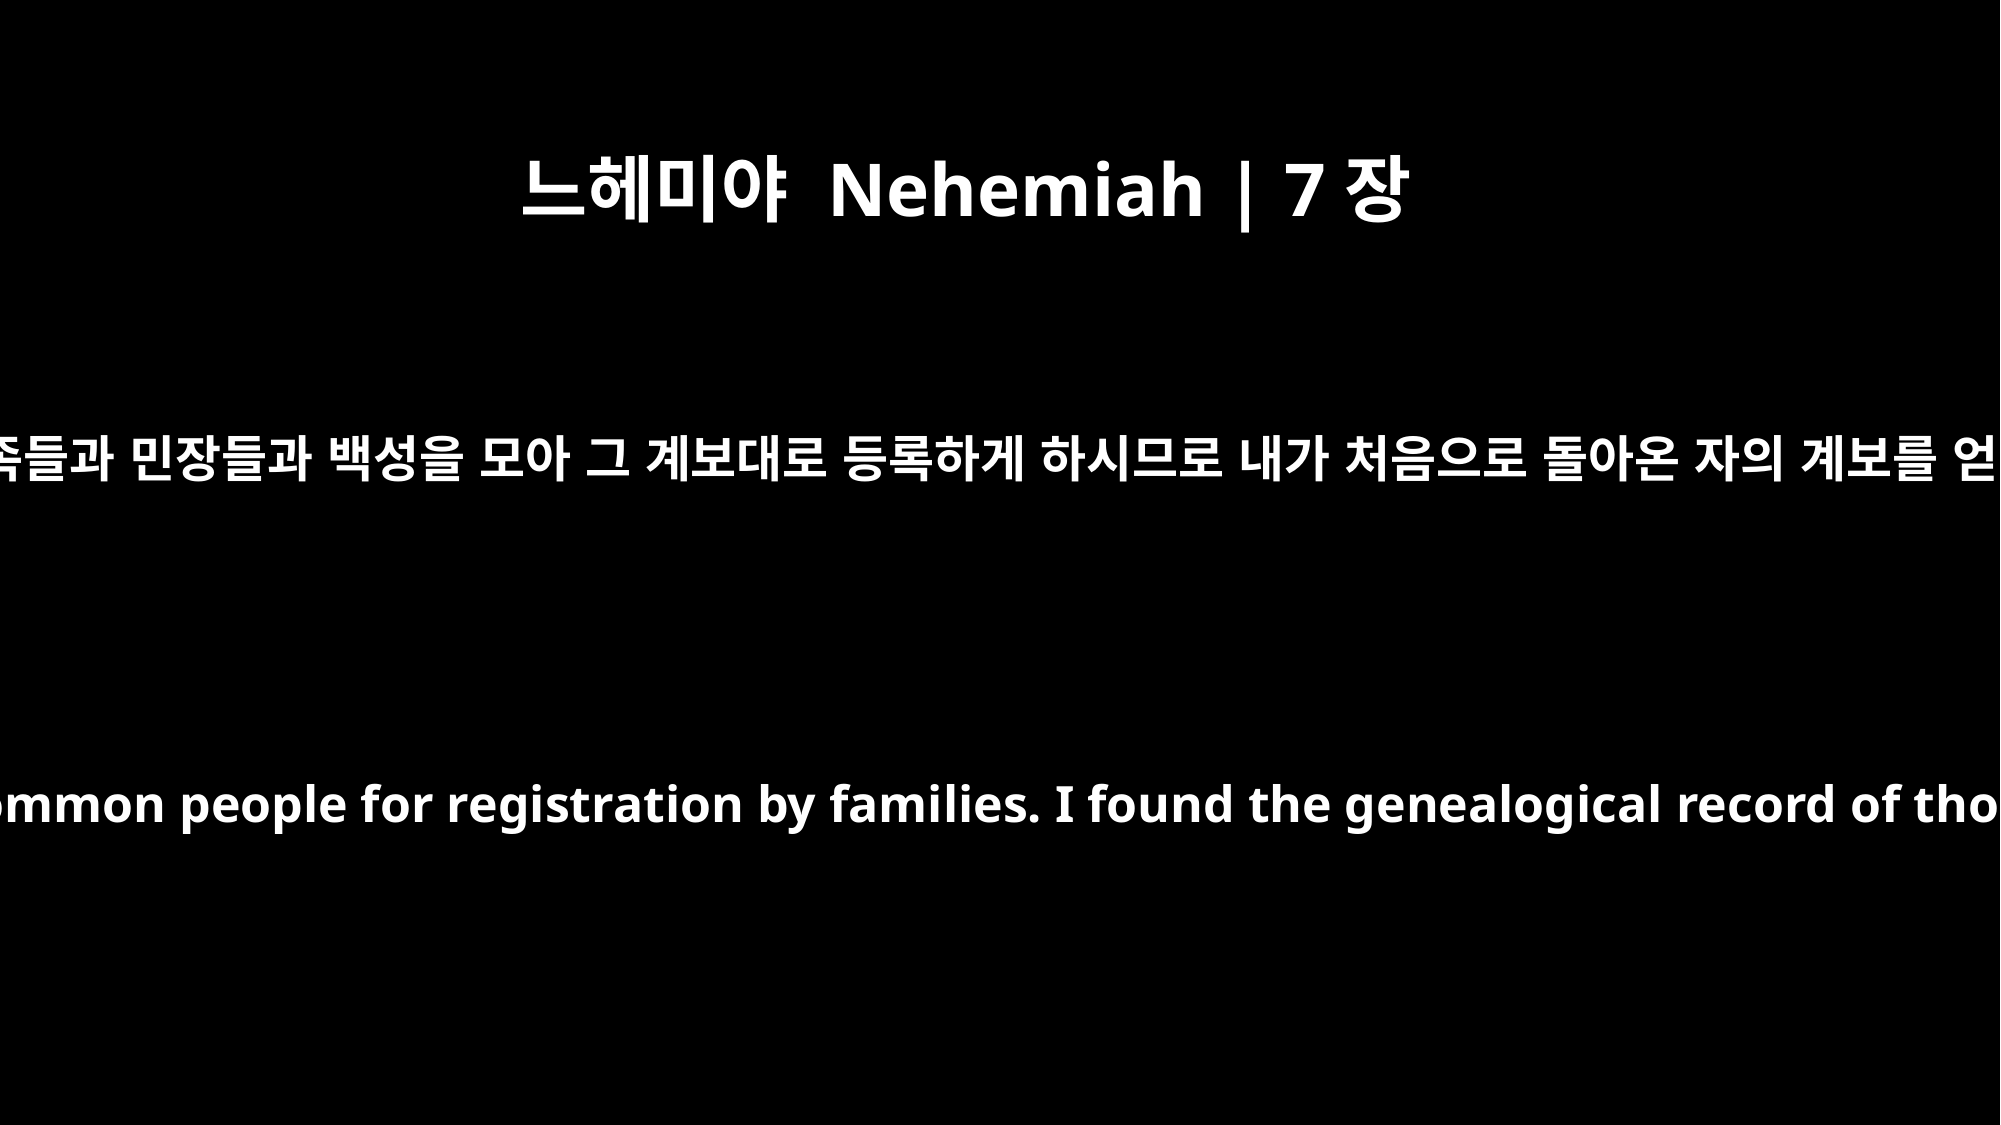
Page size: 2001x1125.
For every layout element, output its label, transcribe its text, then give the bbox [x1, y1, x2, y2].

text_box So my God put it into my heart to assemble the nobles, the officials and the common people for registration by families. I found the genealogical record of those who had been the first to return. This is what I found written there: [0, 764, 2000, 840]
text_box 느헤미야 Nehemiah | 7장 [505, 136, 1427, 239]
text_box 5 내 하나님이 내 마음을 감동하사 귀족들과 민장들과 백성을 모아 그 계보대로 등록하게 하시므로 내가 처음으로 돌아온 자의 계보를 얻었는데 거기에 기록된 것을 보면 [0, 359, 2000, 495]
